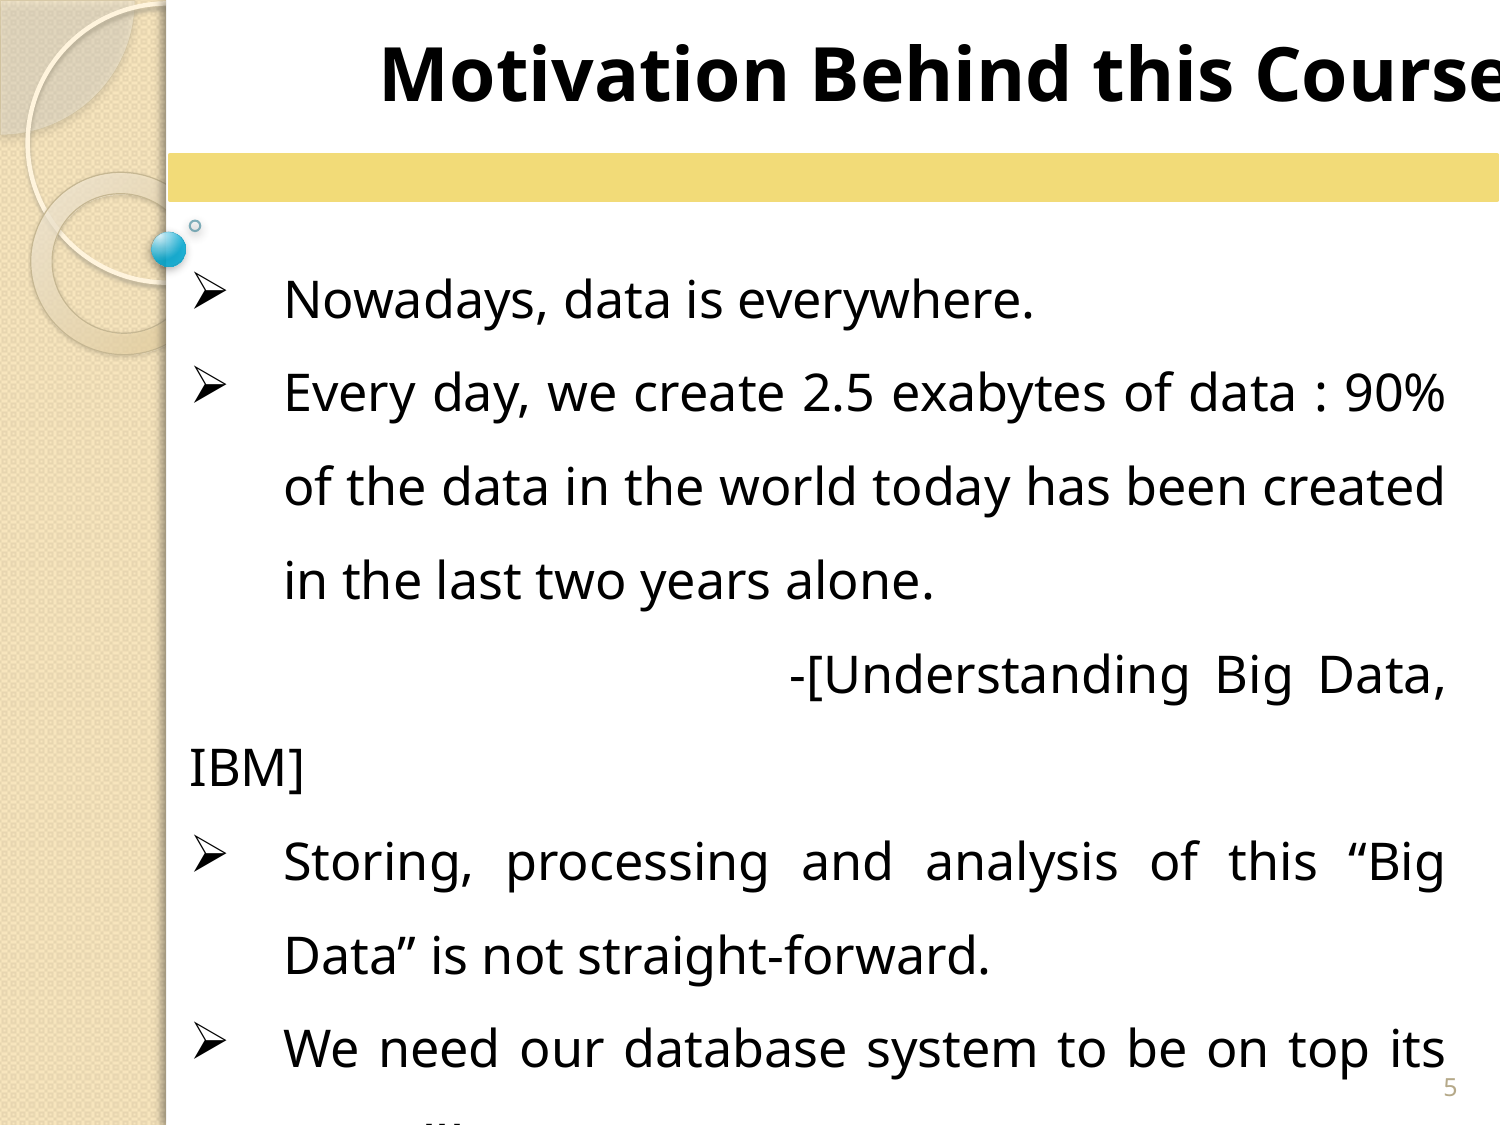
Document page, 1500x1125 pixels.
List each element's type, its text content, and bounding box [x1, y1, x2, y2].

slide_number 5 [1413, 1034, 1488, 1113]
text_box Nowadays, data is everywhere. Every day, we create 2.5 exabytes of data : 90% of the data in the world today has been created in the last two years alone. -[Understanding Big Data, IBM] Storing, processing and analysis of this “Big Data” is not straight-forward. We need our database system to be on top its game!!! [174, 227, 1463, 1125]
text_box [168, 153, 1499, 202]
text_box Motivation Behind this Course [364, 18, 1500, 124]
